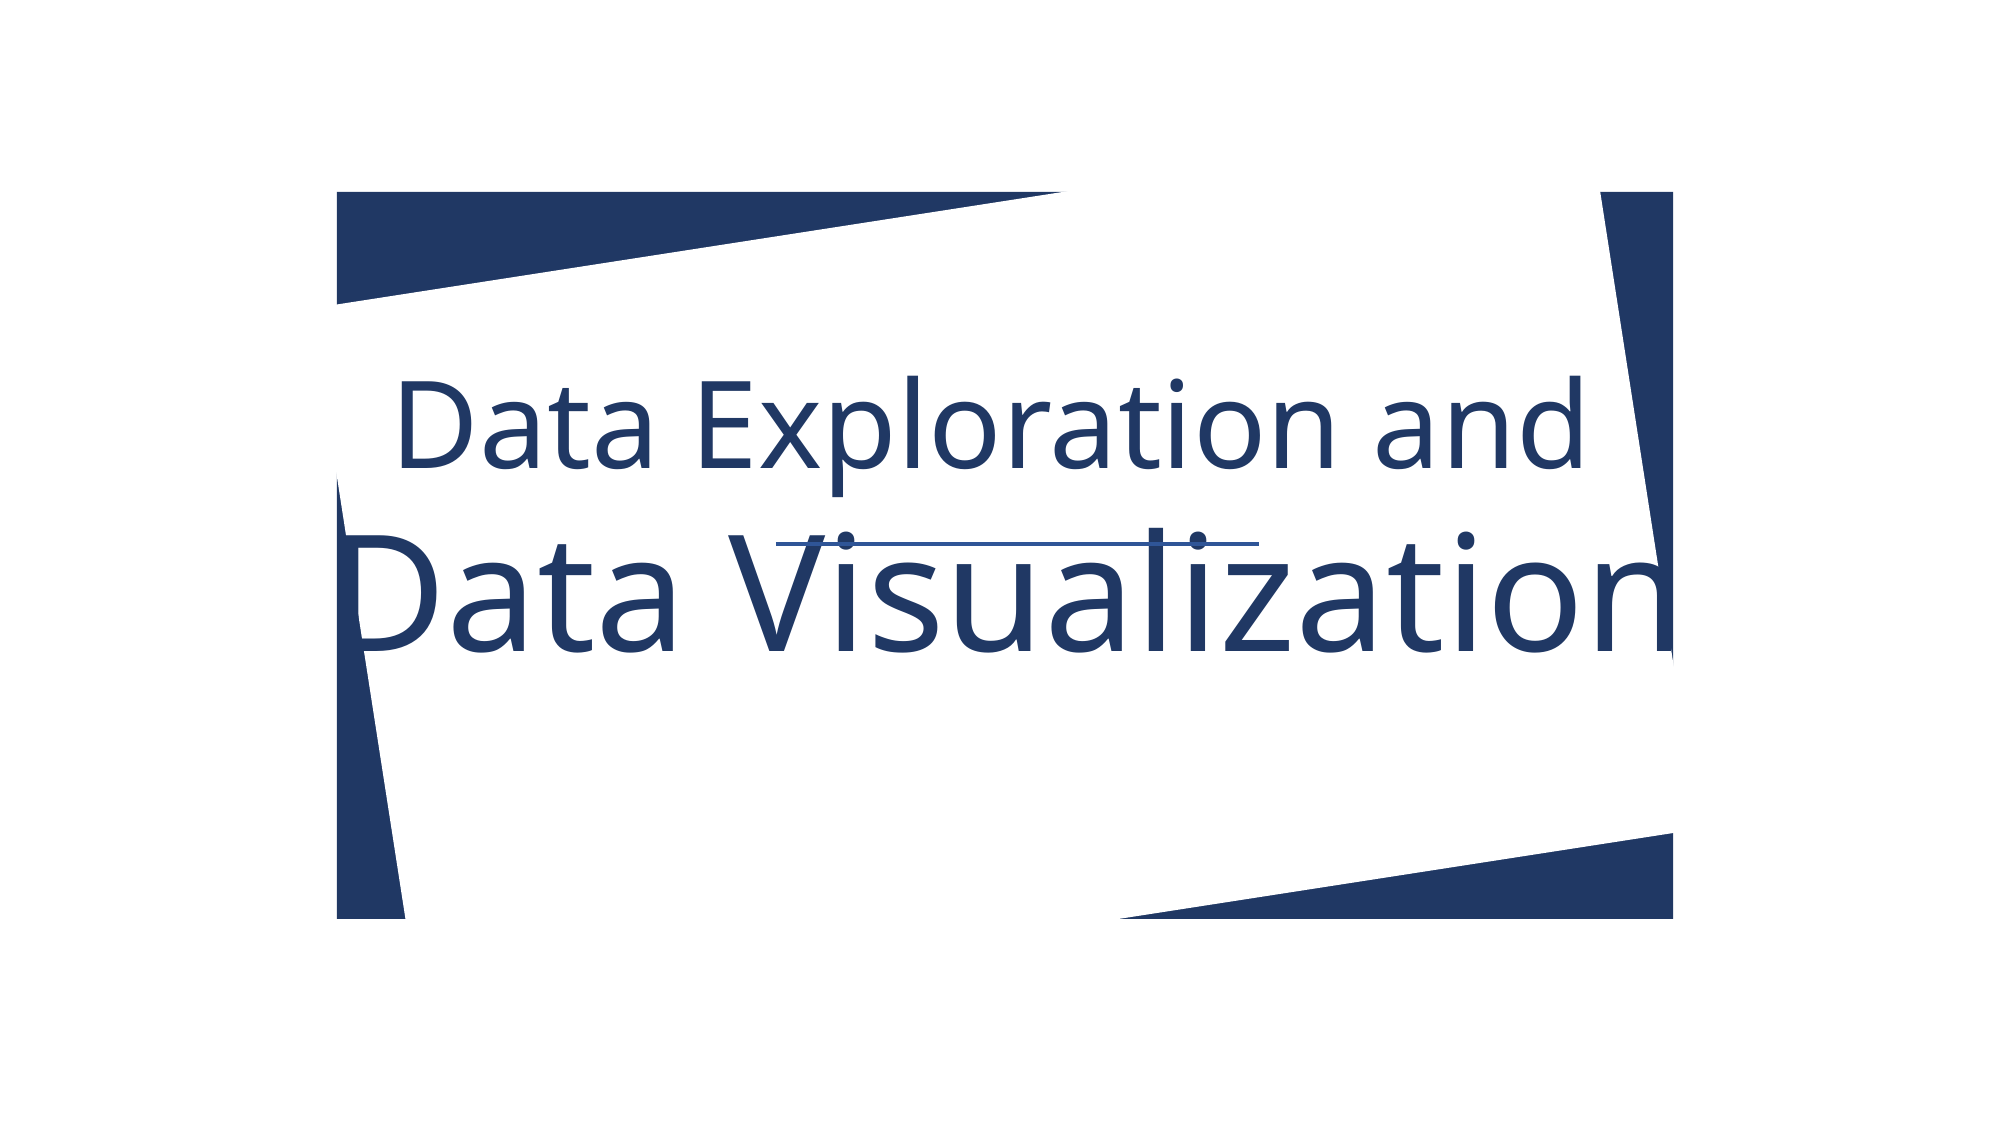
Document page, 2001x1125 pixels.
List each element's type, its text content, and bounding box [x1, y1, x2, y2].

text_box [336, 191, 1055, 303]
text_box [387, 807, 1701, 1029]
list Data Exploration and Data Visualization [290, 356, 1723, 807]
text_box [1125, 835, 1674, 920]
text_box [1602, 191, 1674, 356]
text_box [309, 109, 1627, 356]
text_box [336, 807, 404, 920]
